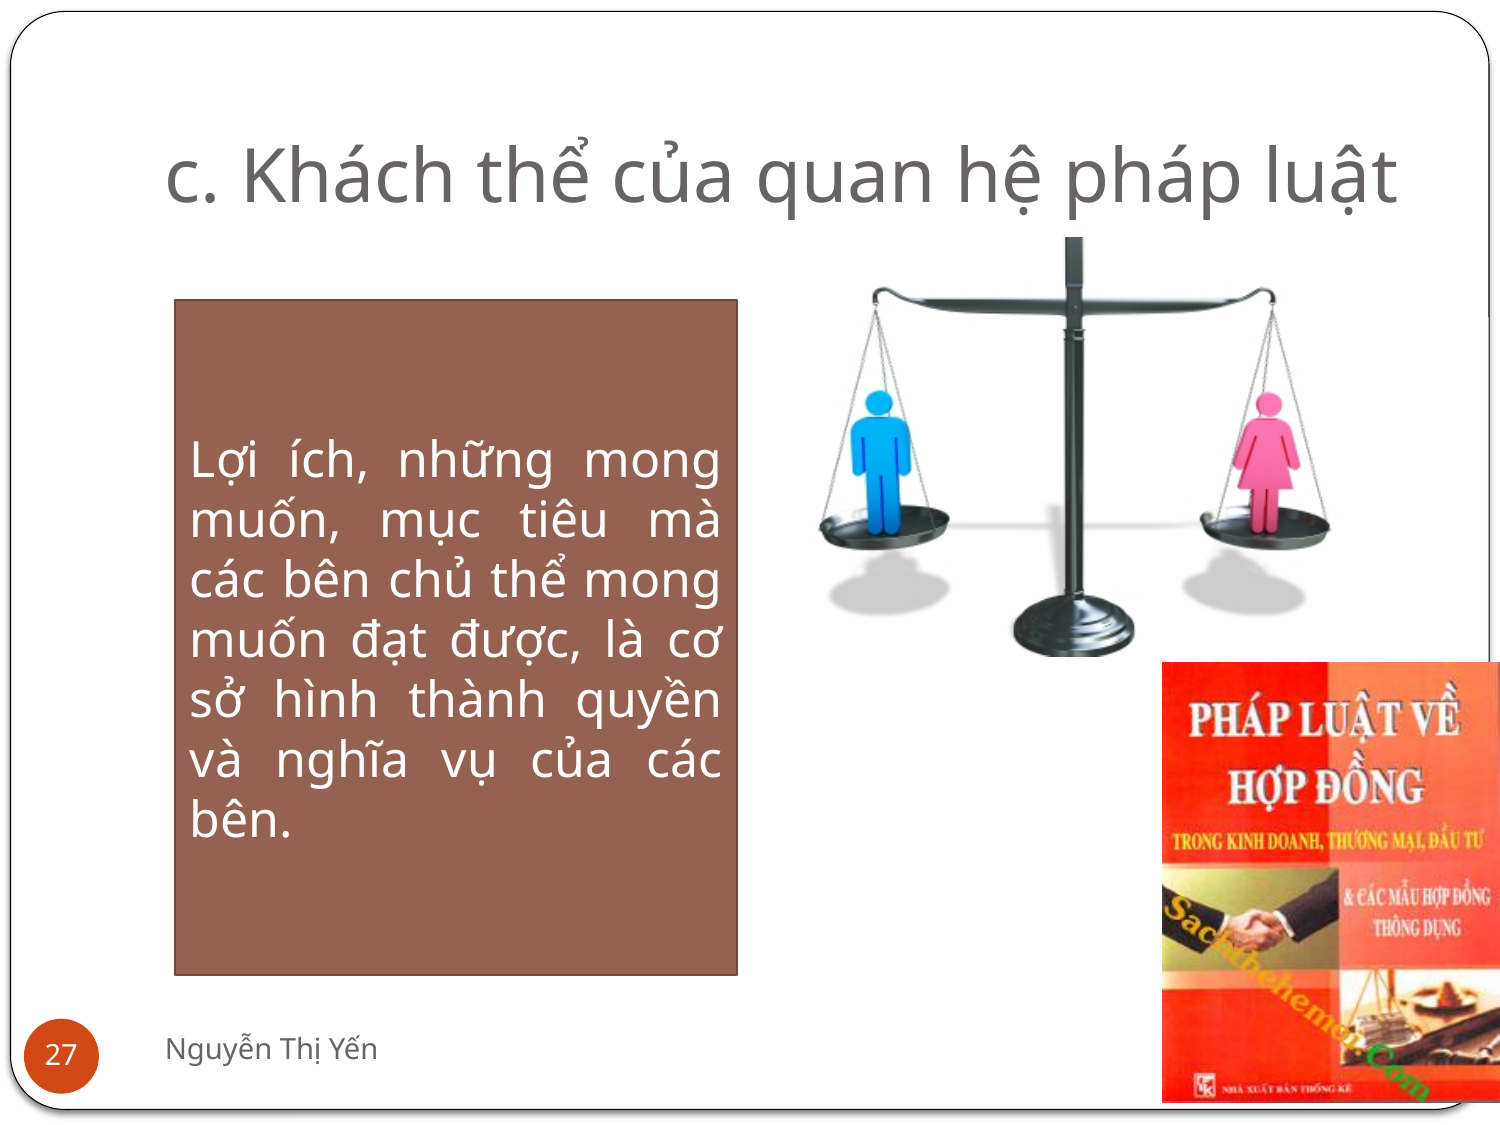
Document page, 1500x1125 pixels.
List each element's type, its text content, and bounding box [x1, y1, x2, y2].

text_box Lợi ích, những mong muốn, mục tiêu mà các bên chủ thể mong muốn đạt được, là cơ sở hình thành quyền và nghĩa vụ của các bên. [174, 299, 738, 976]
picture [762, 237, 1388, 657]
slide_number 27 [23, 1018, 99, 1094]
picture [1162, 662, 1500, 1104]
title c. Khách thể của quan hệ pháp luật [150, 45, 1425, 233]
footer Nguyễn Thị Yến [150, 1012, 800, 1088]
